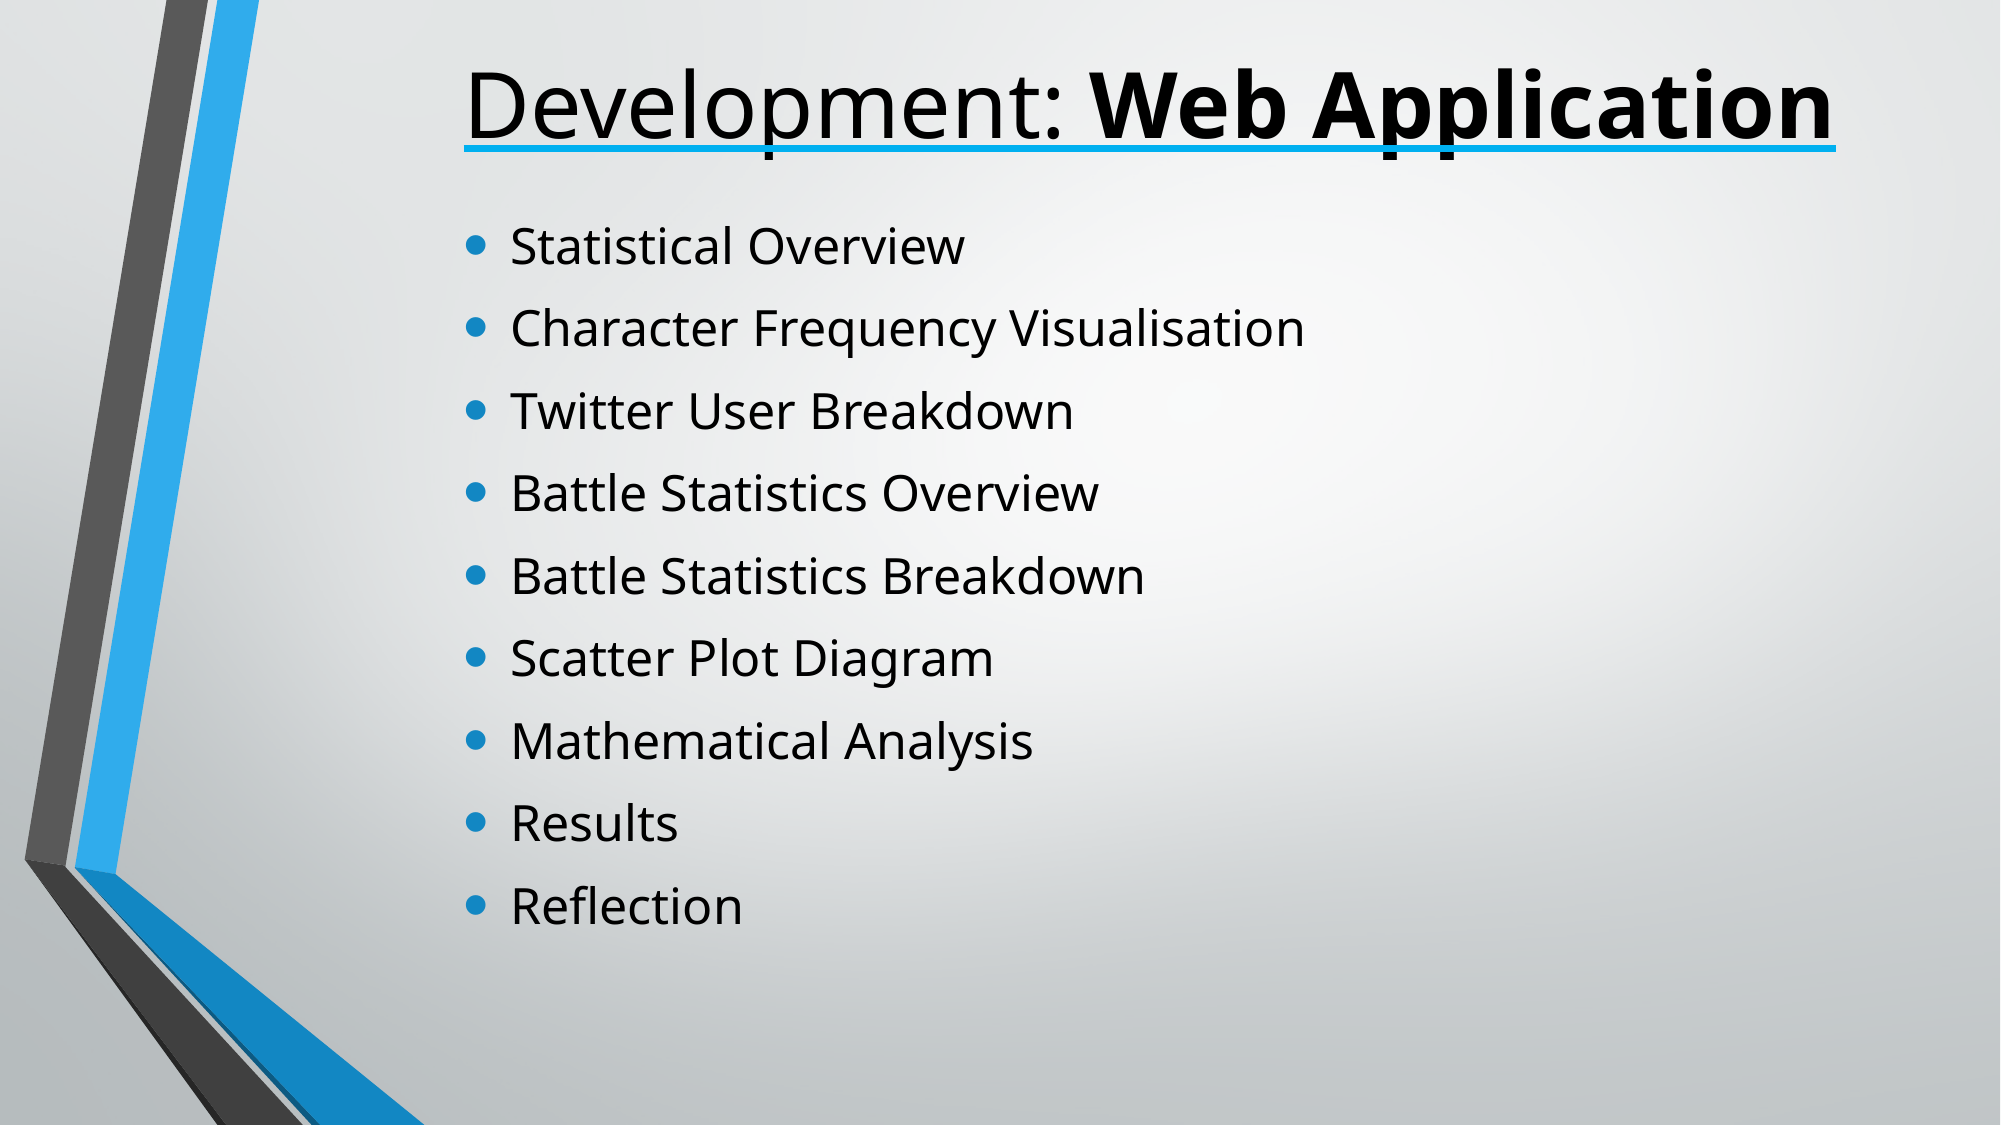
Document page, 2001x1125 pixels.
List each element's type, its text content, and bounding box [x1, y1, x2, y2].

title Development: Web Application [448, 27, 1927, 175]
list Statistical Overview Character Frequency Visualisation Twitter User Breakdown Battle Statistics Overview Battle Statistics Breakdown Scatter Plot Diagram Mathematical Analysis Results Reflection [448, 206, 1503, 1006]
